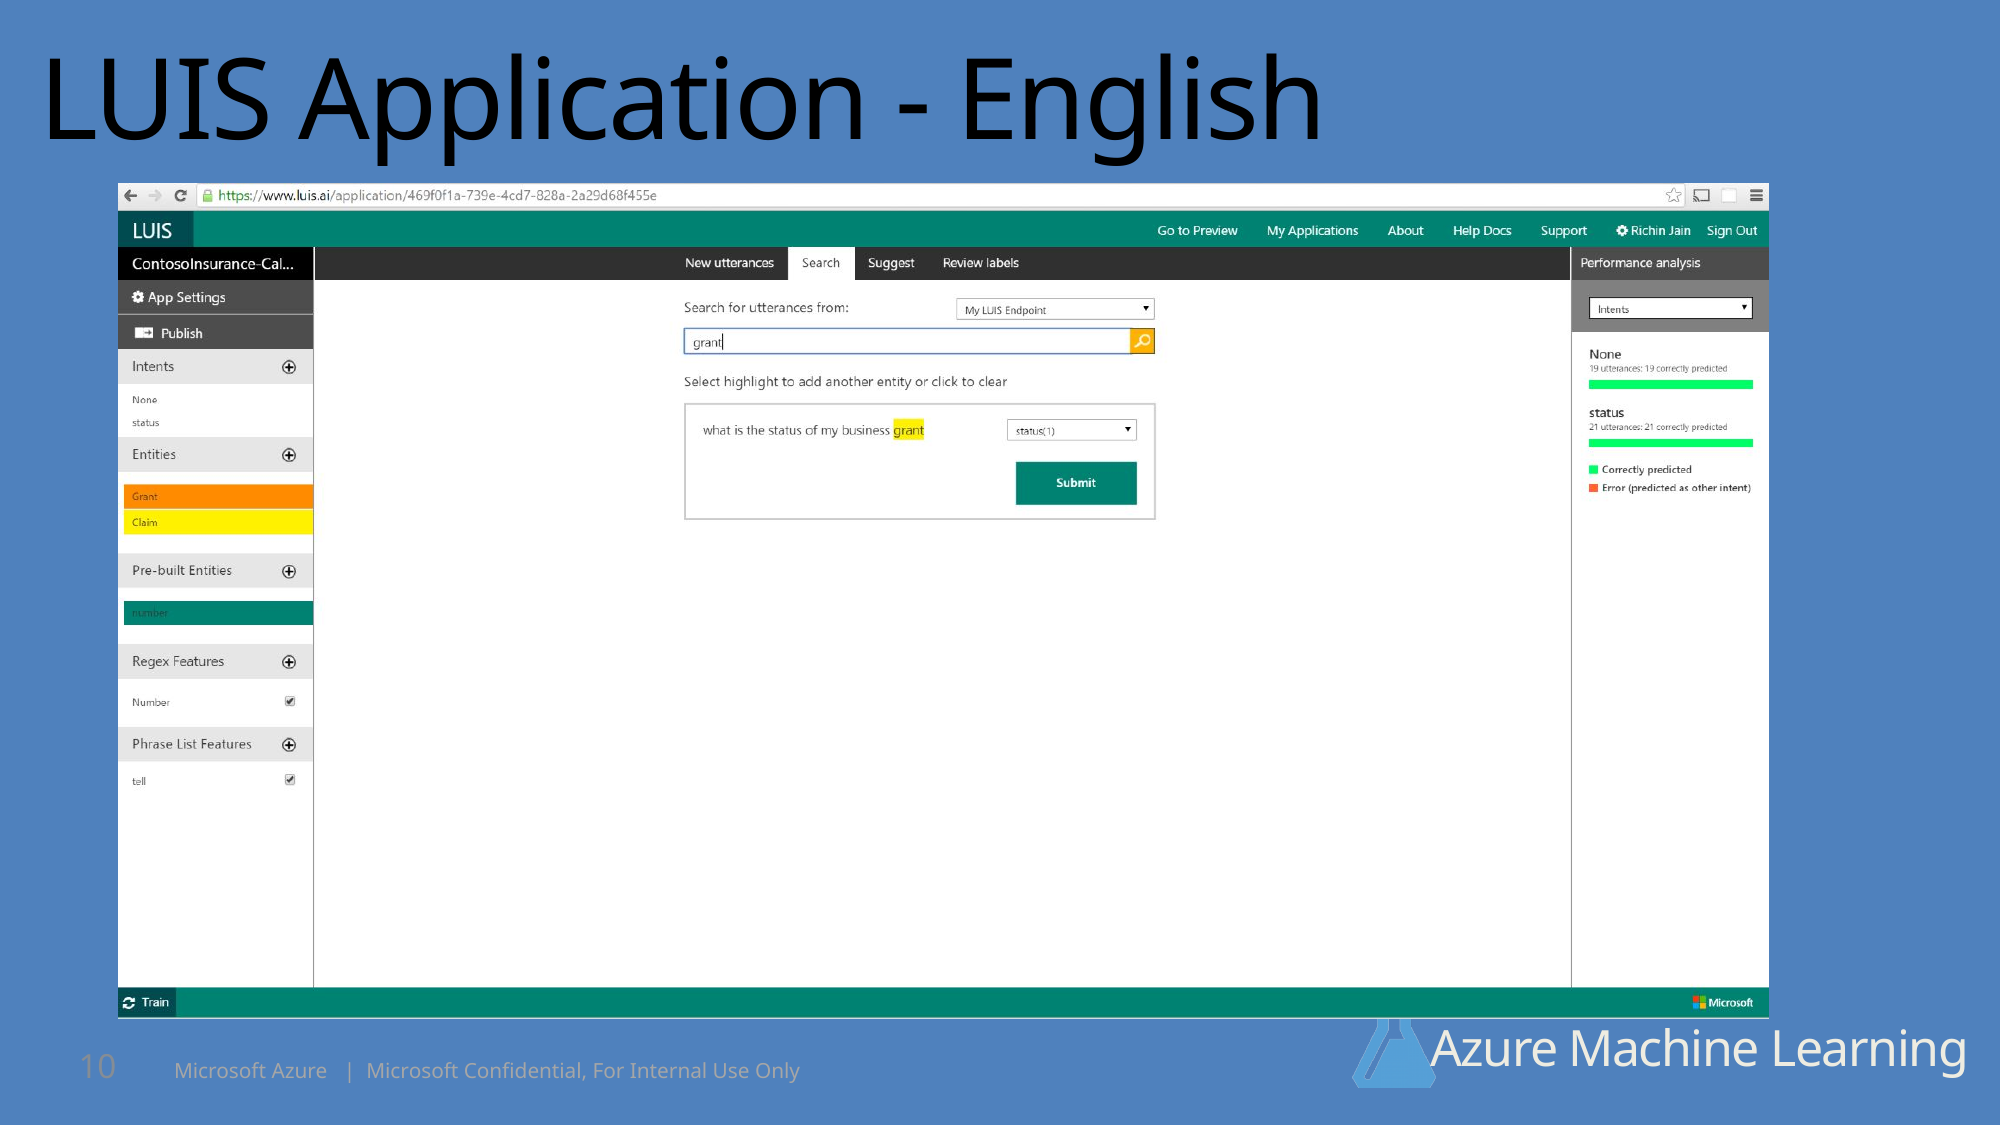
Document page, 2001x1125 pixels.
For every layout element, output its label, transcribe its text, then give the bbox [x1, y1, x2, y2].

slide_number 10 [72, 1035, 165, 1100]
picture [118, 183, 1769, 1088]
title LUIS Application - English [39, 42, 1869, 167]
